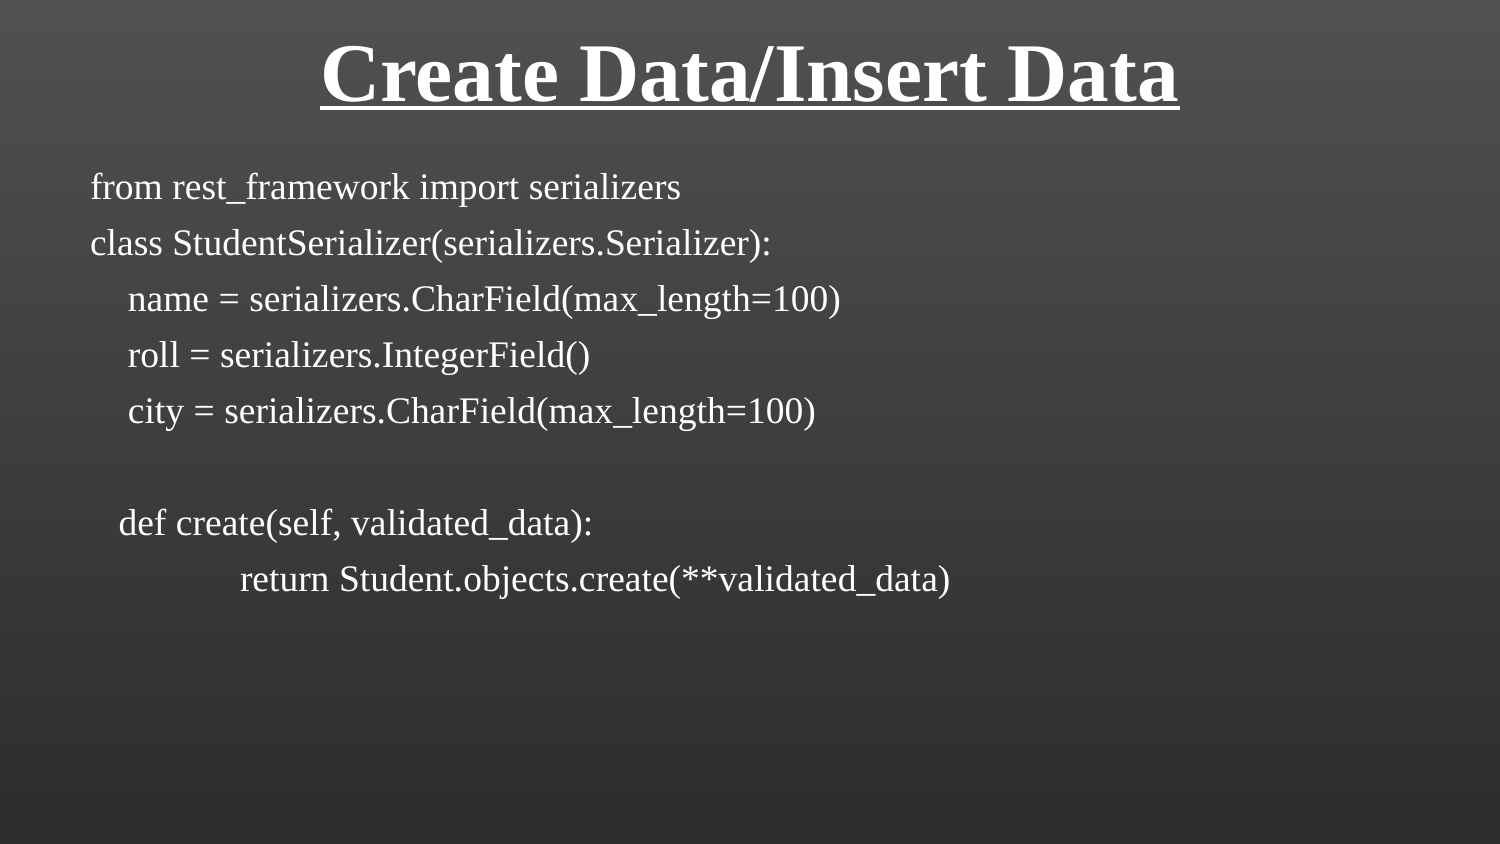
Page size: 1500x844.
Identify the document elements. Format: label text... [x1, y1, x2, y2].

list from rest_framework import serializers class StudentSerializer(serializers.Serializer): name = serializers.CharField(max_length=100) roll = serializers.IntegerField() city = serializers.CharField(max_length=100) def create(self, validated_data): return Student.objects.create(**validated_data) [75, 159, 1425, 772]
title Create Data/Insert Data [75, 4, 1425, 145]
